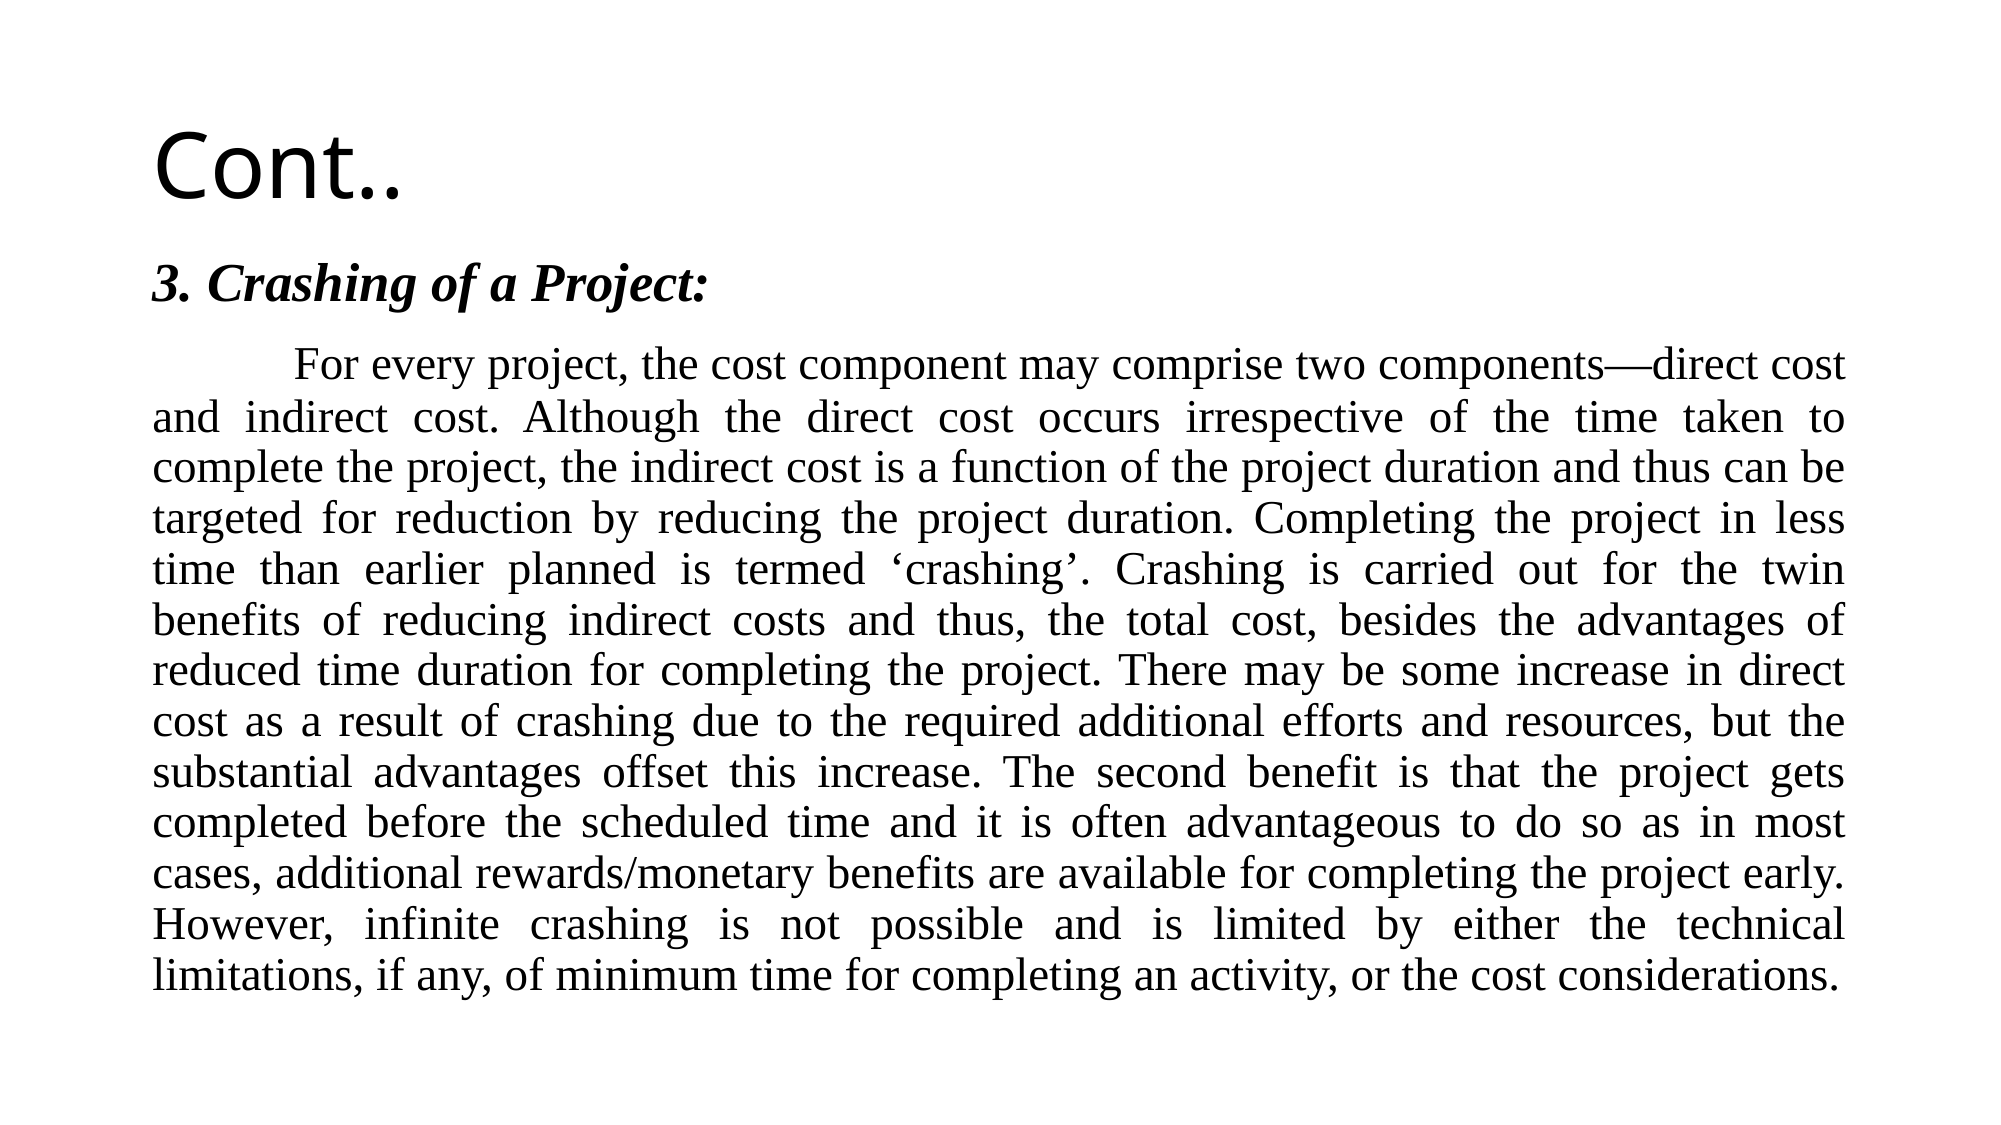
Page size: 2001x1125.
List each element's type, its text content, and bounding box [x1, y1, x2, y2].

list 3. Crashing of a Project: For every project, the cost component may comprise two components—direct cost and indirect cost. Although the direct cost occurs irrespective of the time taken to complete the project, the indirect cost is a function of the project duration and thus can be targeted for reduction by reducing the project duration. Completing the project in less time than earlier planned is termed ‘crashing’. Crashing is carried out for the twin benefits of reducing indirect costs and thus, the total cost, besides the advantages of reduced time duration for completing the project. There may be some increase in direct cost as a result of crashing due to the required additional efforts and resources, but the substantial advantages offset this increase. The second benefit is that the project gets completed before the scheduled time and it is often advantageous to do so as in most cases, additional rewards/monetary benefits are available for completing the project early. However, infinite crashing is not possible and is limited by either the technical limitations, if any, of minimum time for completing an activity, or the cost considerations. [137, 246, 1863, 1014]
title Cont.. [137, 59, 1863, 246]
